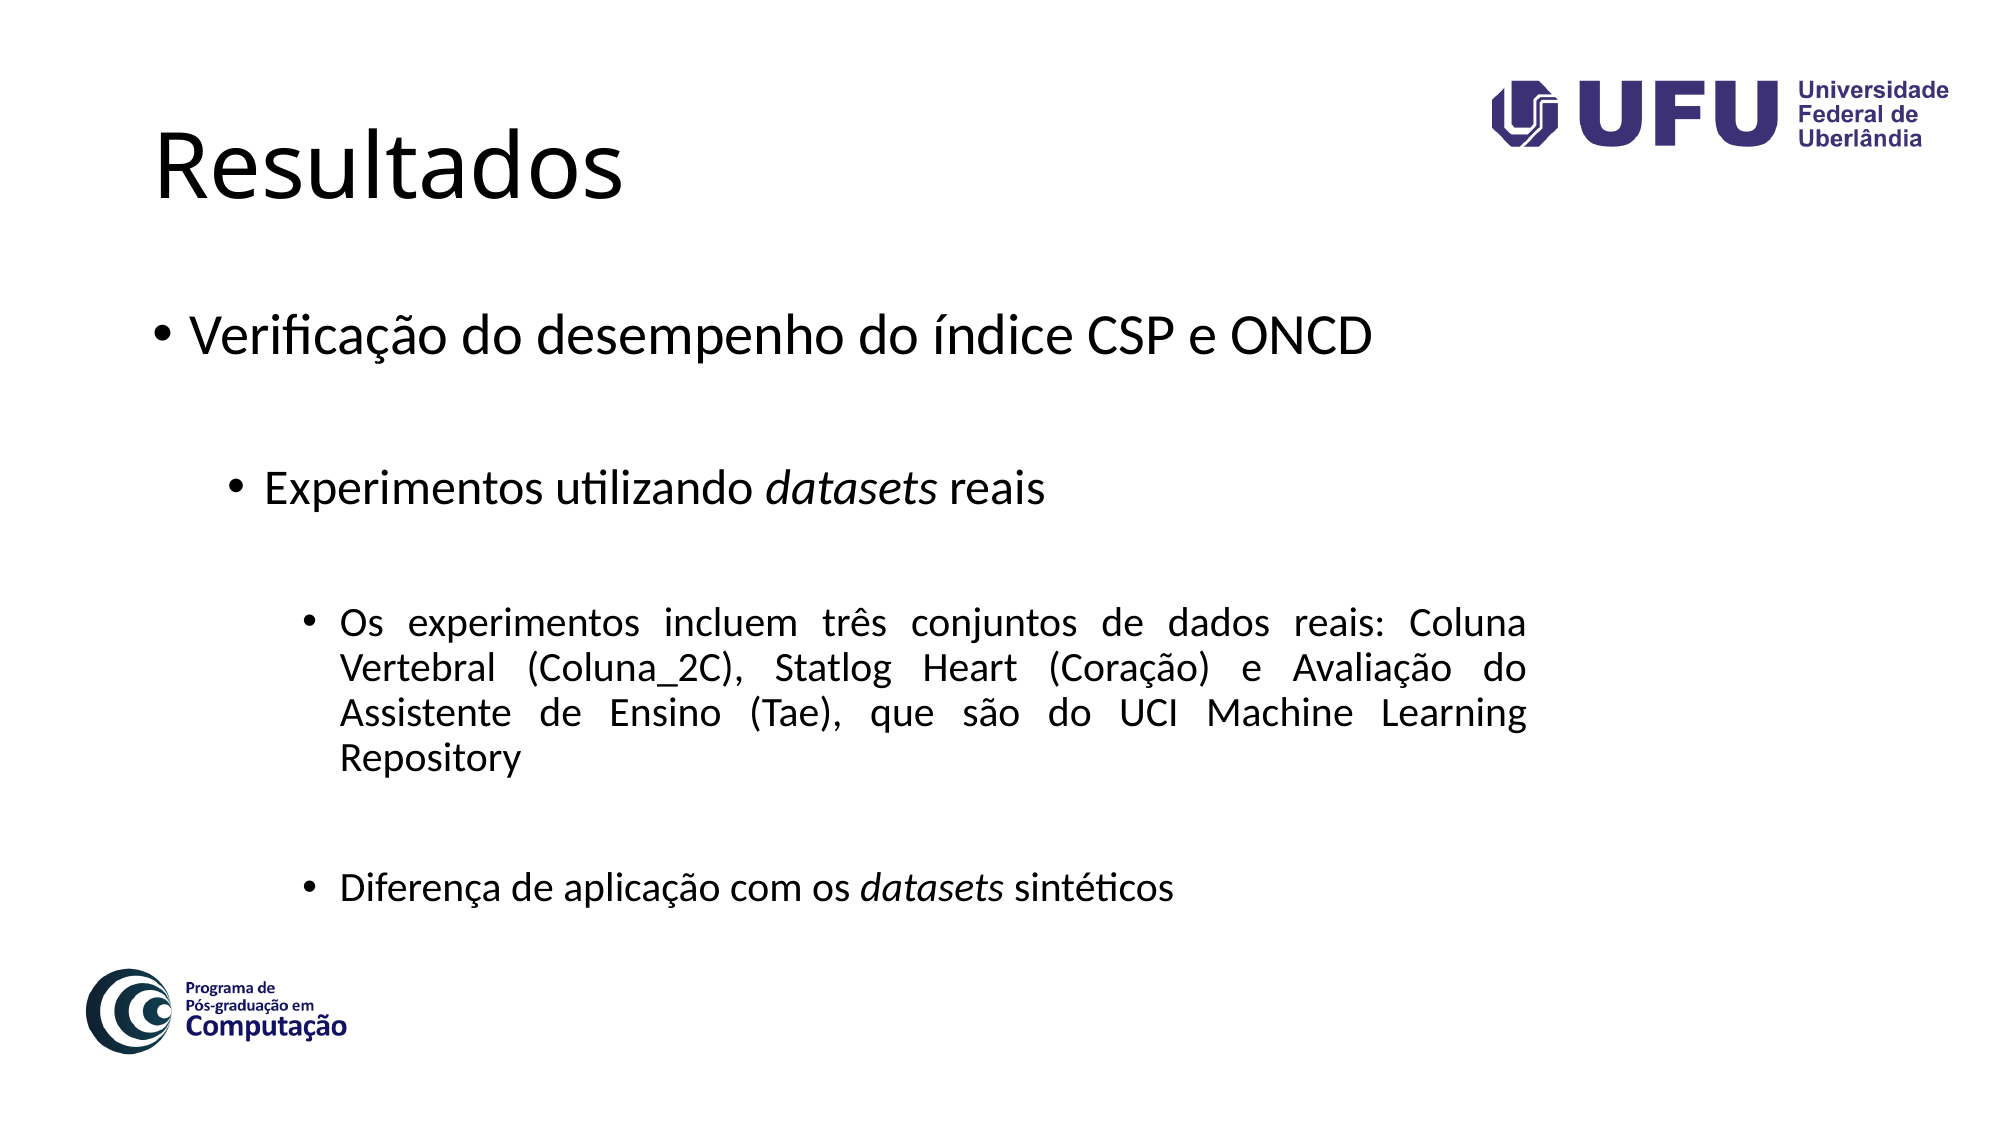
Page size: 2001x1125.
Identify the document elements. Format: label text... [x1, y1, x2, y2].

list Verificação do desempenho do índice CSP e ONCD Experimentos utilizando datasets reais Os experimentos incluem três conjuntos de dados reais: Coluna Vertebral (Coluna_2C), Statlog Heart (Coração) e Avaliação do Assistente de Ensino (Tae), que são do UCI Machine Learning Repository Diferença de aplicação com os datasets sintéticos [137, 297, 1543, 1012]
picture [1440, 0, 2000, 228]
title Resultados [137, 59, 1863, 278]
picture [42, 951, 496, 1125]
